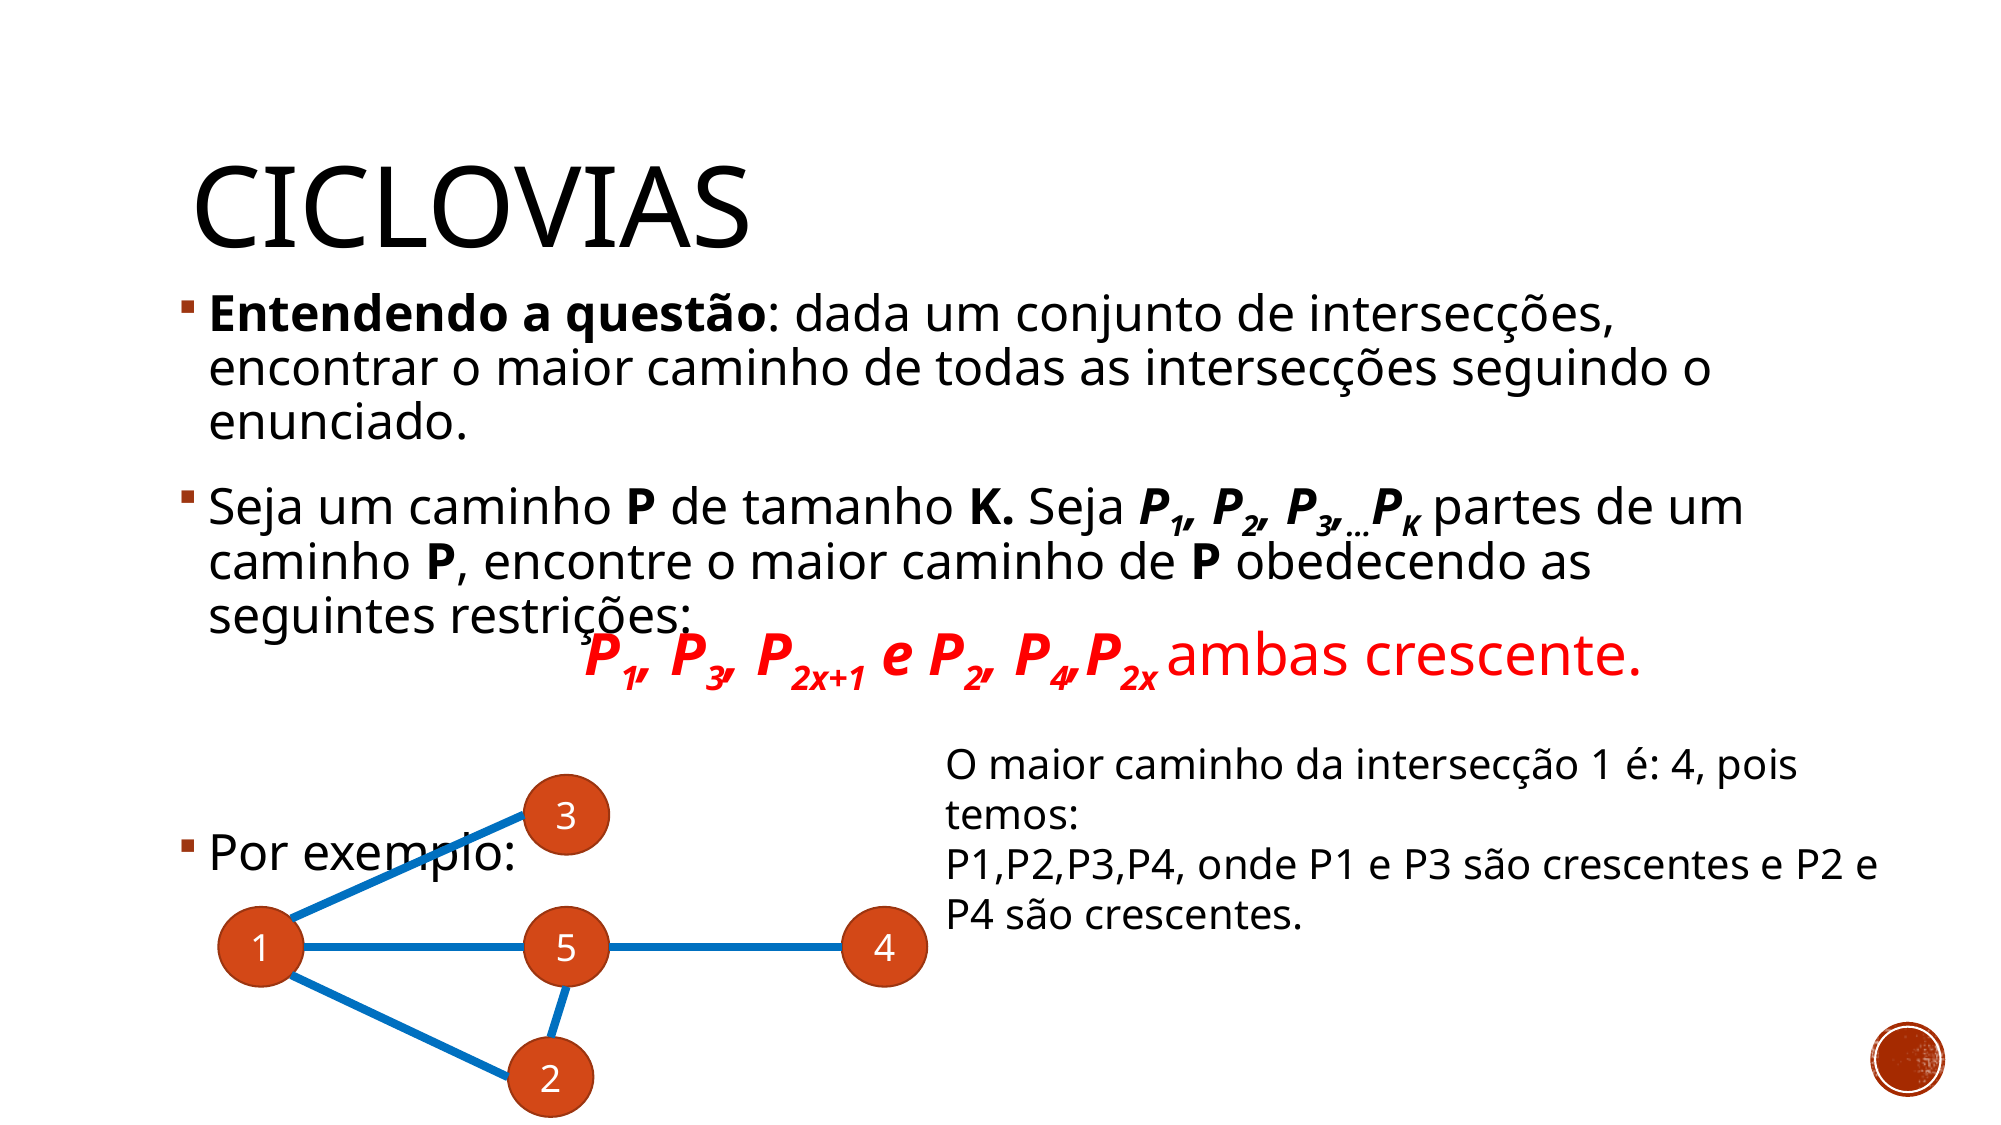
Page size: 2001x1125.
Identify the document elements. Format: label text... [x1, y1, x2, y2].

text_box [293, 977, 506, 1075]
text_box 5 [522, 905, 610, 988]
text_box 2 [507, 1036, 595, 1118]
list Entendendo a questão: dada um conjunto de intersecções, encontrar o maior caminho de todas as intersecções seguindo o enunciado. Seja um caminho P de tamanho K. Seja P1, P2, P3,...PK partes de um caminho P, encontre o maior caminho de P obedecendo as seguintes restrições: Por exemplo: [163, 280, 1837, 1025]
title Ciclovias [175, 79, 1826, 280]
text_box 4 [840, 905, 929, 988]
text_box 1 [217, 905, 305, 988]
text_box O maior caminho da intersecção 1 é: 4, pois temos: P1,P2,P3,P4, onde P1 e P3 são crescentes e P2 e P4 são crescentes. [930, 730, 1941, 996]
text_box 3 [523, 773, 611, 856]
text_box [553, 989, 564, 1035]
text_box P1, P3, P2x+1 e P2, P4,P2x ambas crescente. [570, 610, 1658, 705]
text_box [293, 817, 522, 917]
